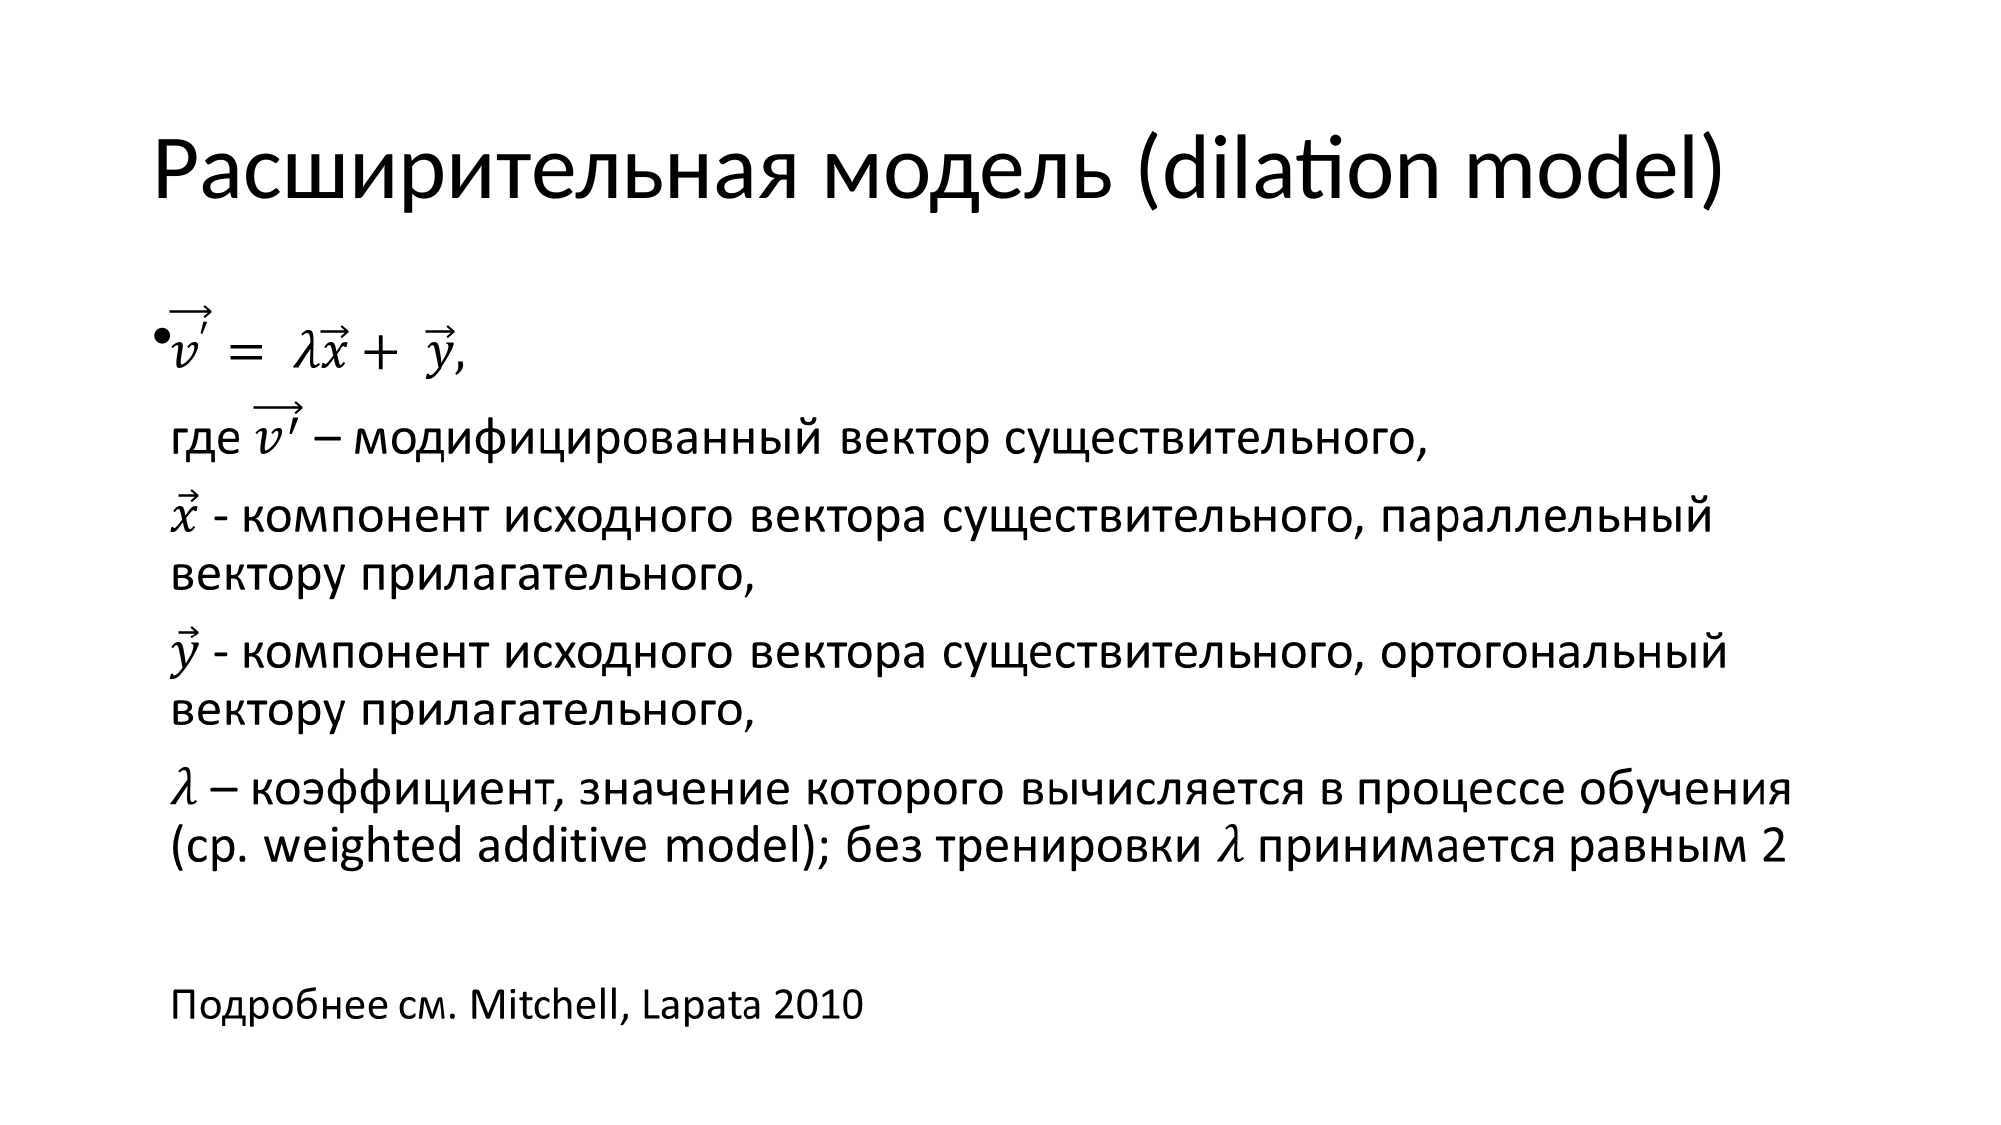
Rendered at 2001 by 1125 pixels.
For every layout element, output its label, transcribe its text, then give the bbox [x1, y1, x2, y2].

list [137, 299, 1863, 1057]
title Расширительная модель (dilation model) [137, 59, 1863, 278]
